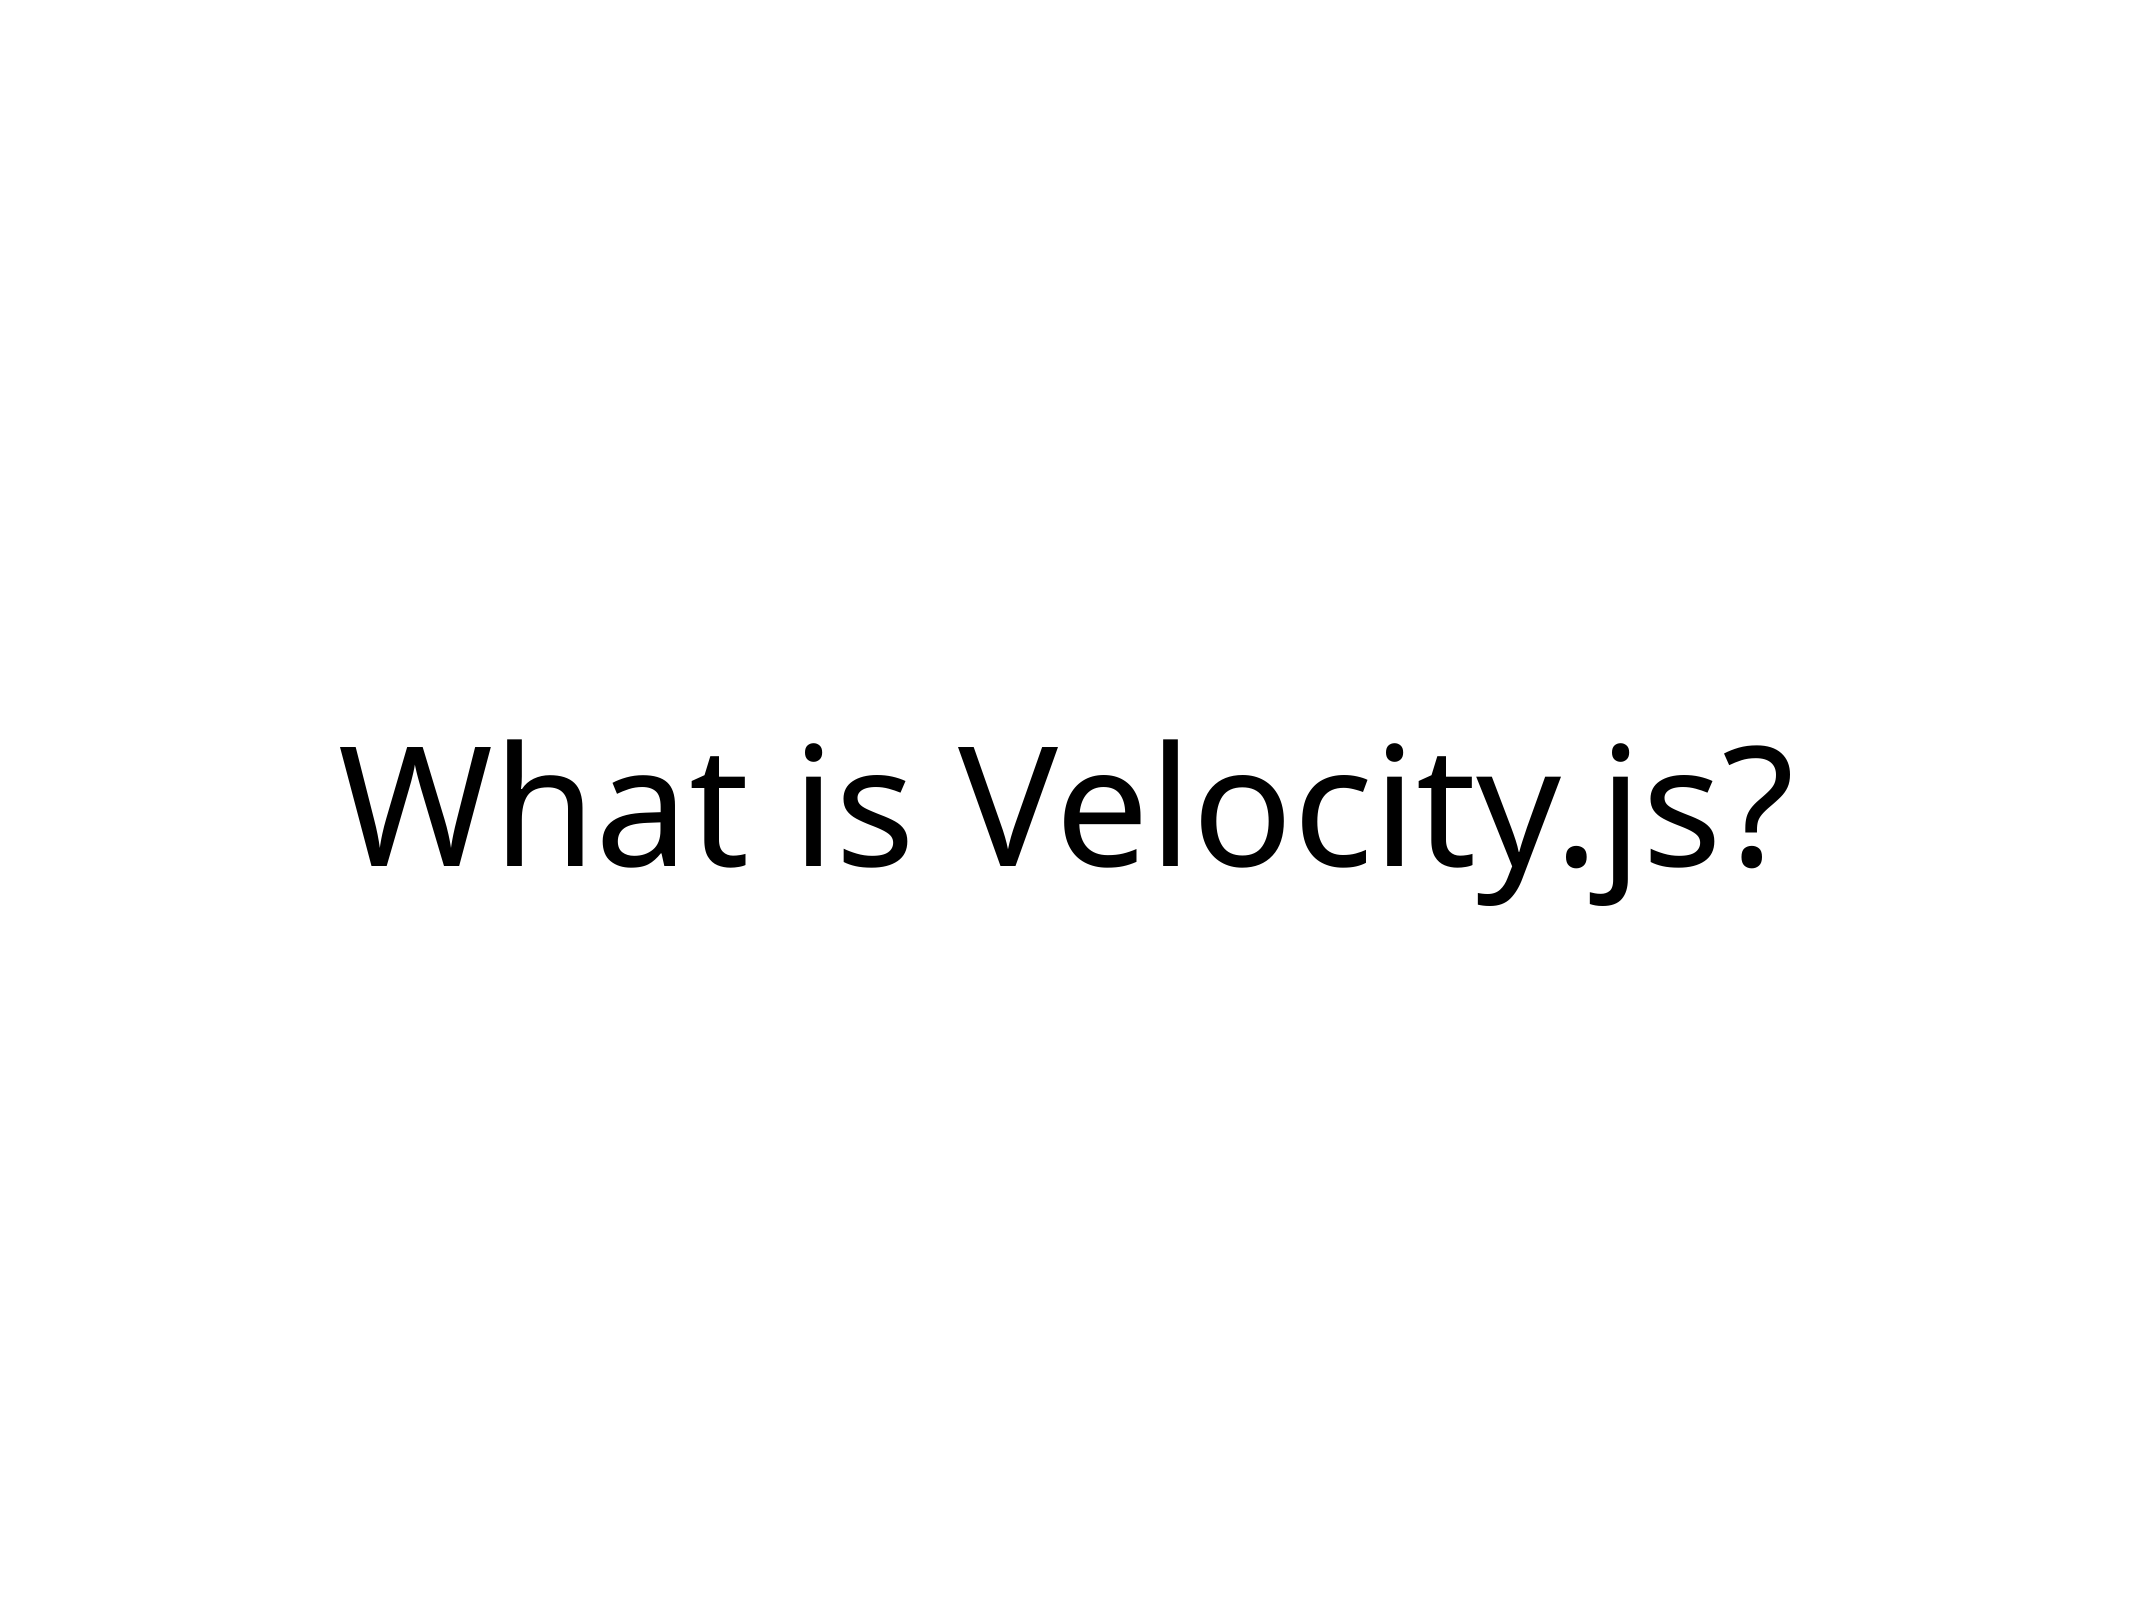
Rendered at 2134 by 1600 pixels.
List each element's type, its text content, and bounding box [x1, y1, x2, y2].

title What is Velocity.js? [207, 528, 1926, 1072]
